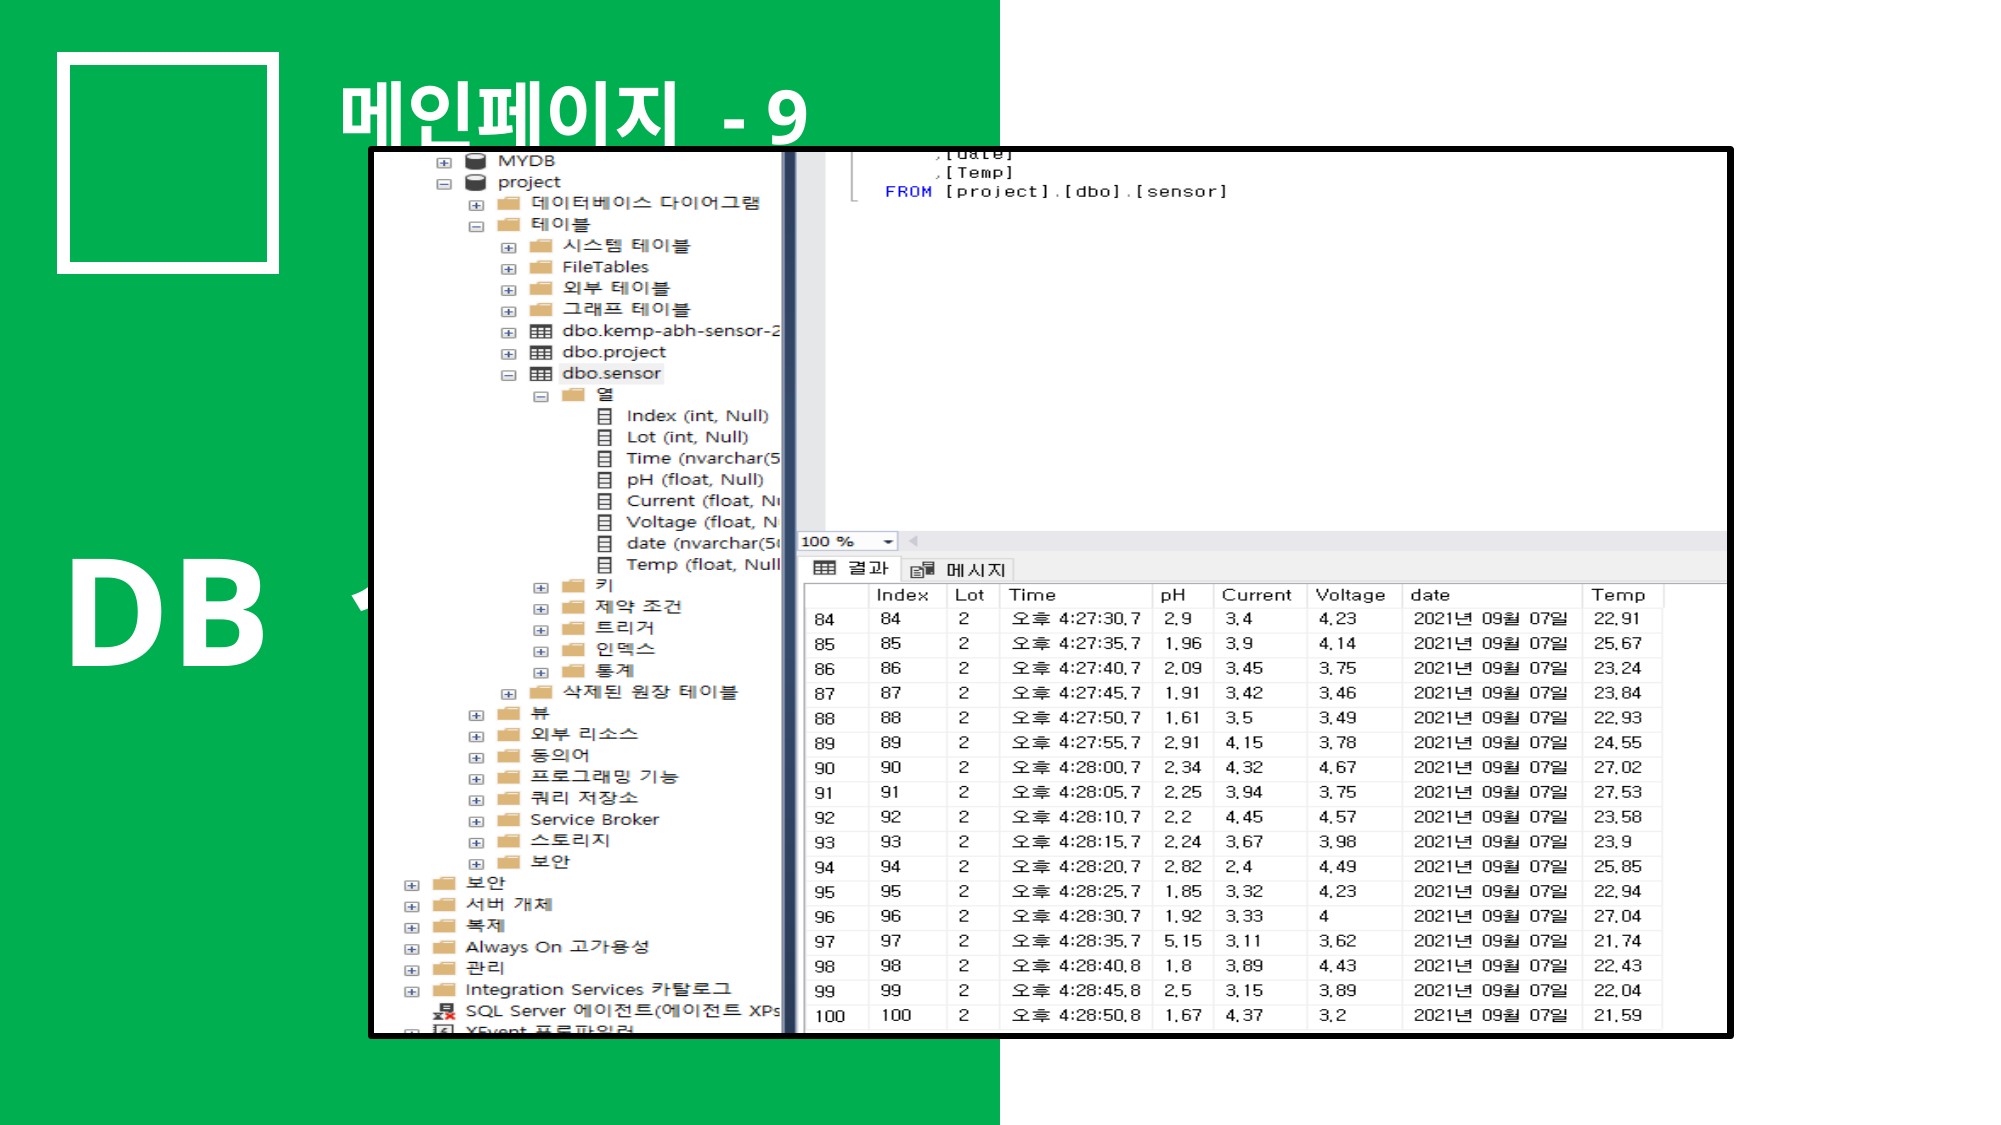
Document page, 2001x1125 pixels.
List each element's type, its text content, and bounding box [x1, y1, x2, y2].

text_box 메인페이지 - 9 [324, 62, 845, 168]
text_box [0, 704, 1001, 1125]
text_box DB 실행 결과 [0, 509, 368, 704]
text_box [0, 0, 1001, 509]
text_box [62, 57, 274, 269]
picture [374, 151, 1728, 1034]
